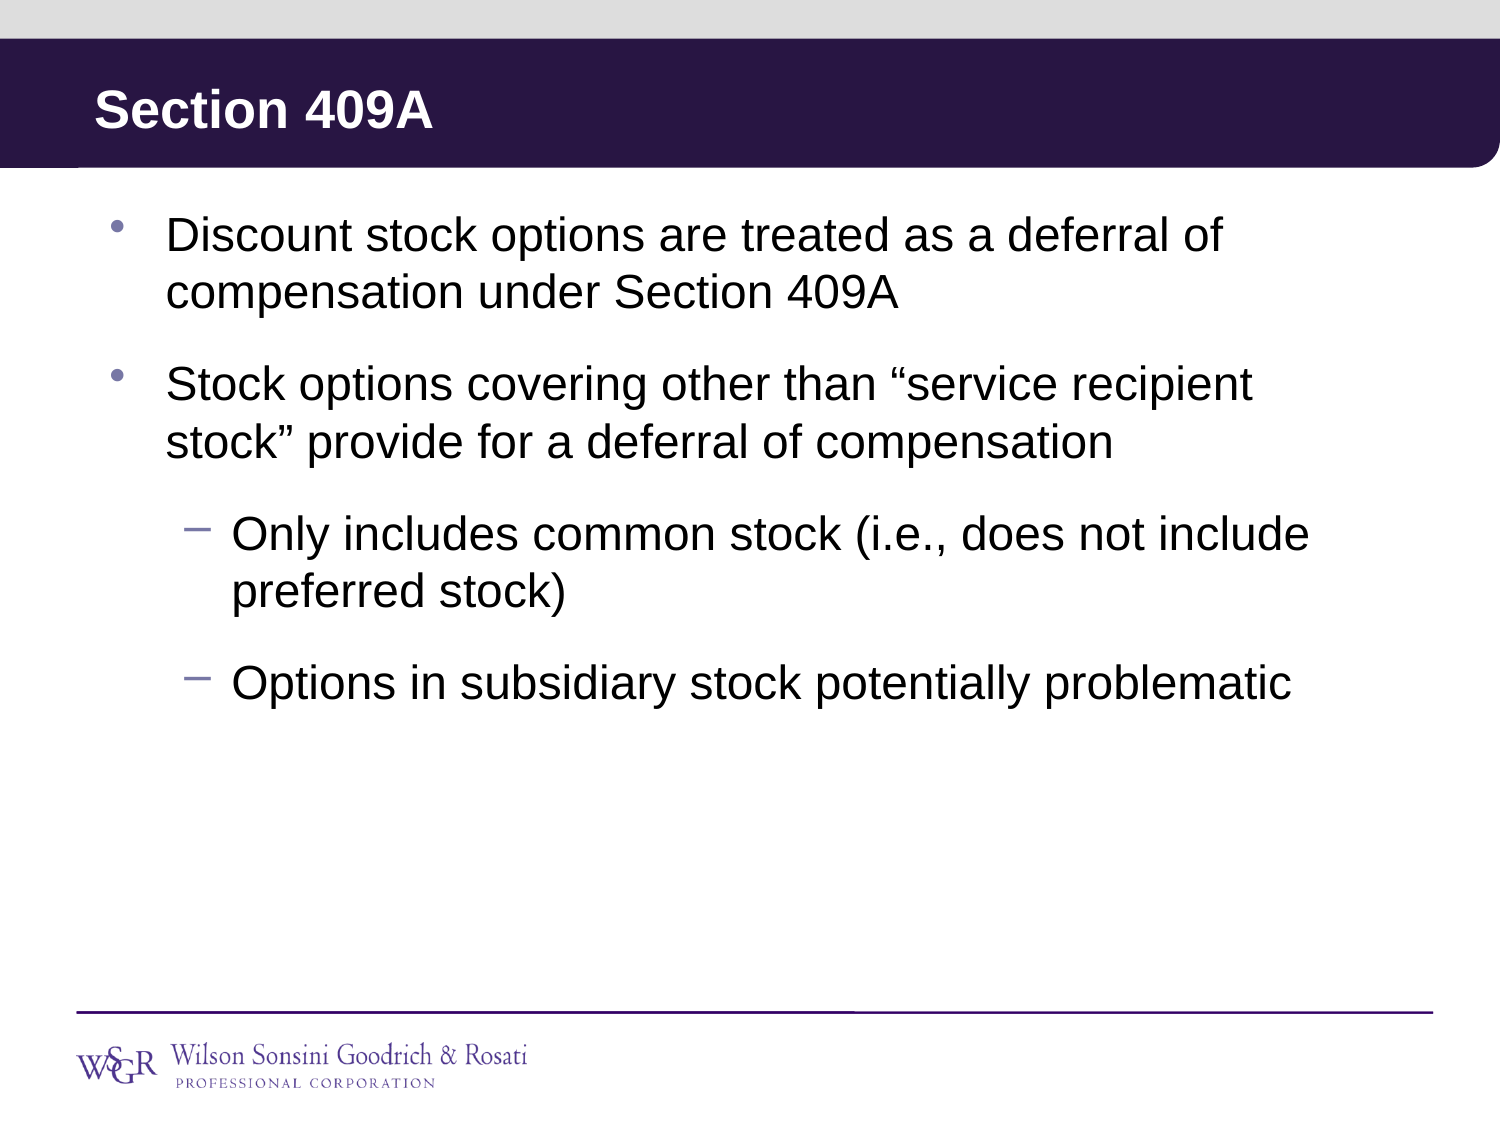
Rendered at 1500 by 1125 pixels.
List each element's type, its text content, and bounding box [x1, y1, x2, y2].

list Discount stock options are treated as a deferral of compensation under Section 409A Stock options covering other than “service recipient stock” provide for a deferral of compensation Only includes common stock (i.e., does not include preferred stock) Options in subsidiary stock potentially problematic [94, 195, 1389, 832]
picture [76, 1042, 527, 1088]
title Section 409A [78, 43, 1302, 170]
